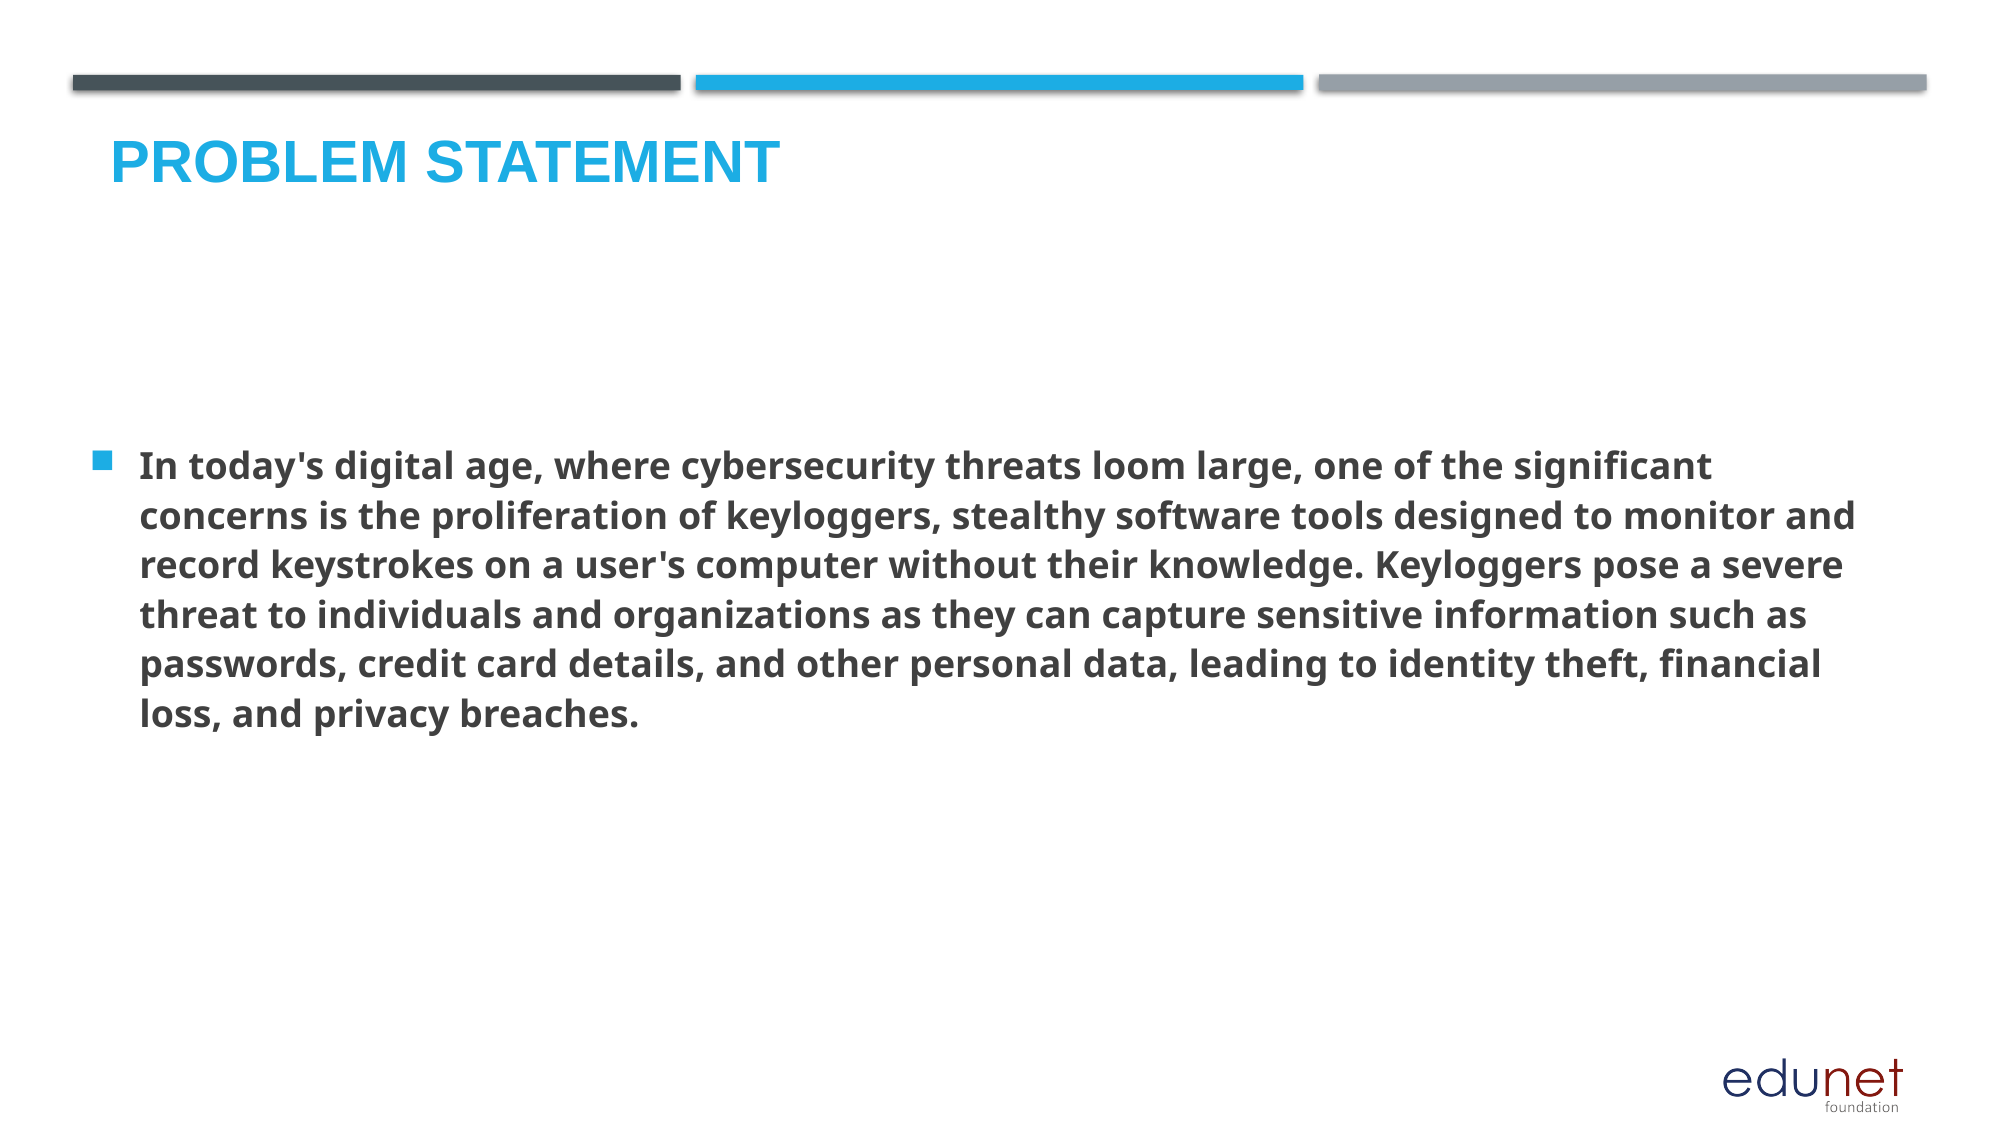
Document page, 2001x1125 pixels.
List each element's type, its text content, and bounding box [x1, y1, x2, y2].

picture [1719, 1056, 1905, 1116]
title Problem Statement [95, 115, 1905, 203]
list In today's digital age, where cybersecurity threats loom large, one of the significant concerns is the proliferation of keyloggers, stealthy software tools designed to monitor and record keystrokes on a user's computer without their knowledge. Keyloggers pose a severe threat to individuals and organizations as they can capture sensitive information such as passwords, credit card details, and other personal data, leading to identity theft, financial loss, and privacy breaches. [74, 203, 1884, 970]
